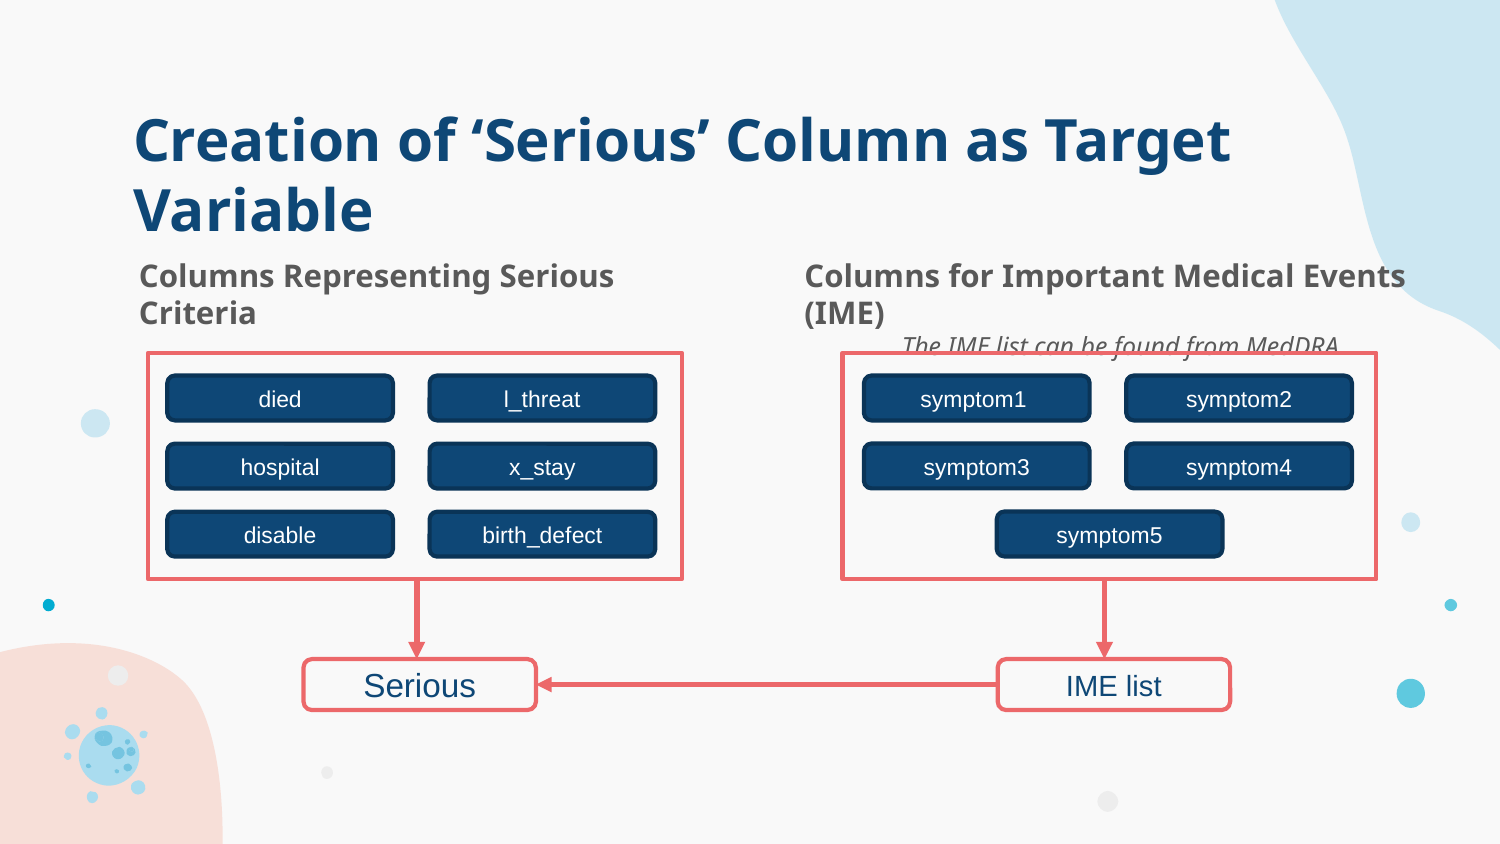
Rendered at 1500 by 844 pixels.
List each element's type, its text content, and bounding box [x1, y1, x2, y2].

list Columns for Important Medical Events (IME) The IME list can be found from MedDRA [766, 241, 1453, 328]
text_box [147, 352, 683, 711]
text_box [842, 352, 1377, 711]
list Columns Representing Serious Criteria [101, 241, 716, 326]
title Creation of ‘Serious’ Column as Target Variable [118, 88, 1382, 167]
